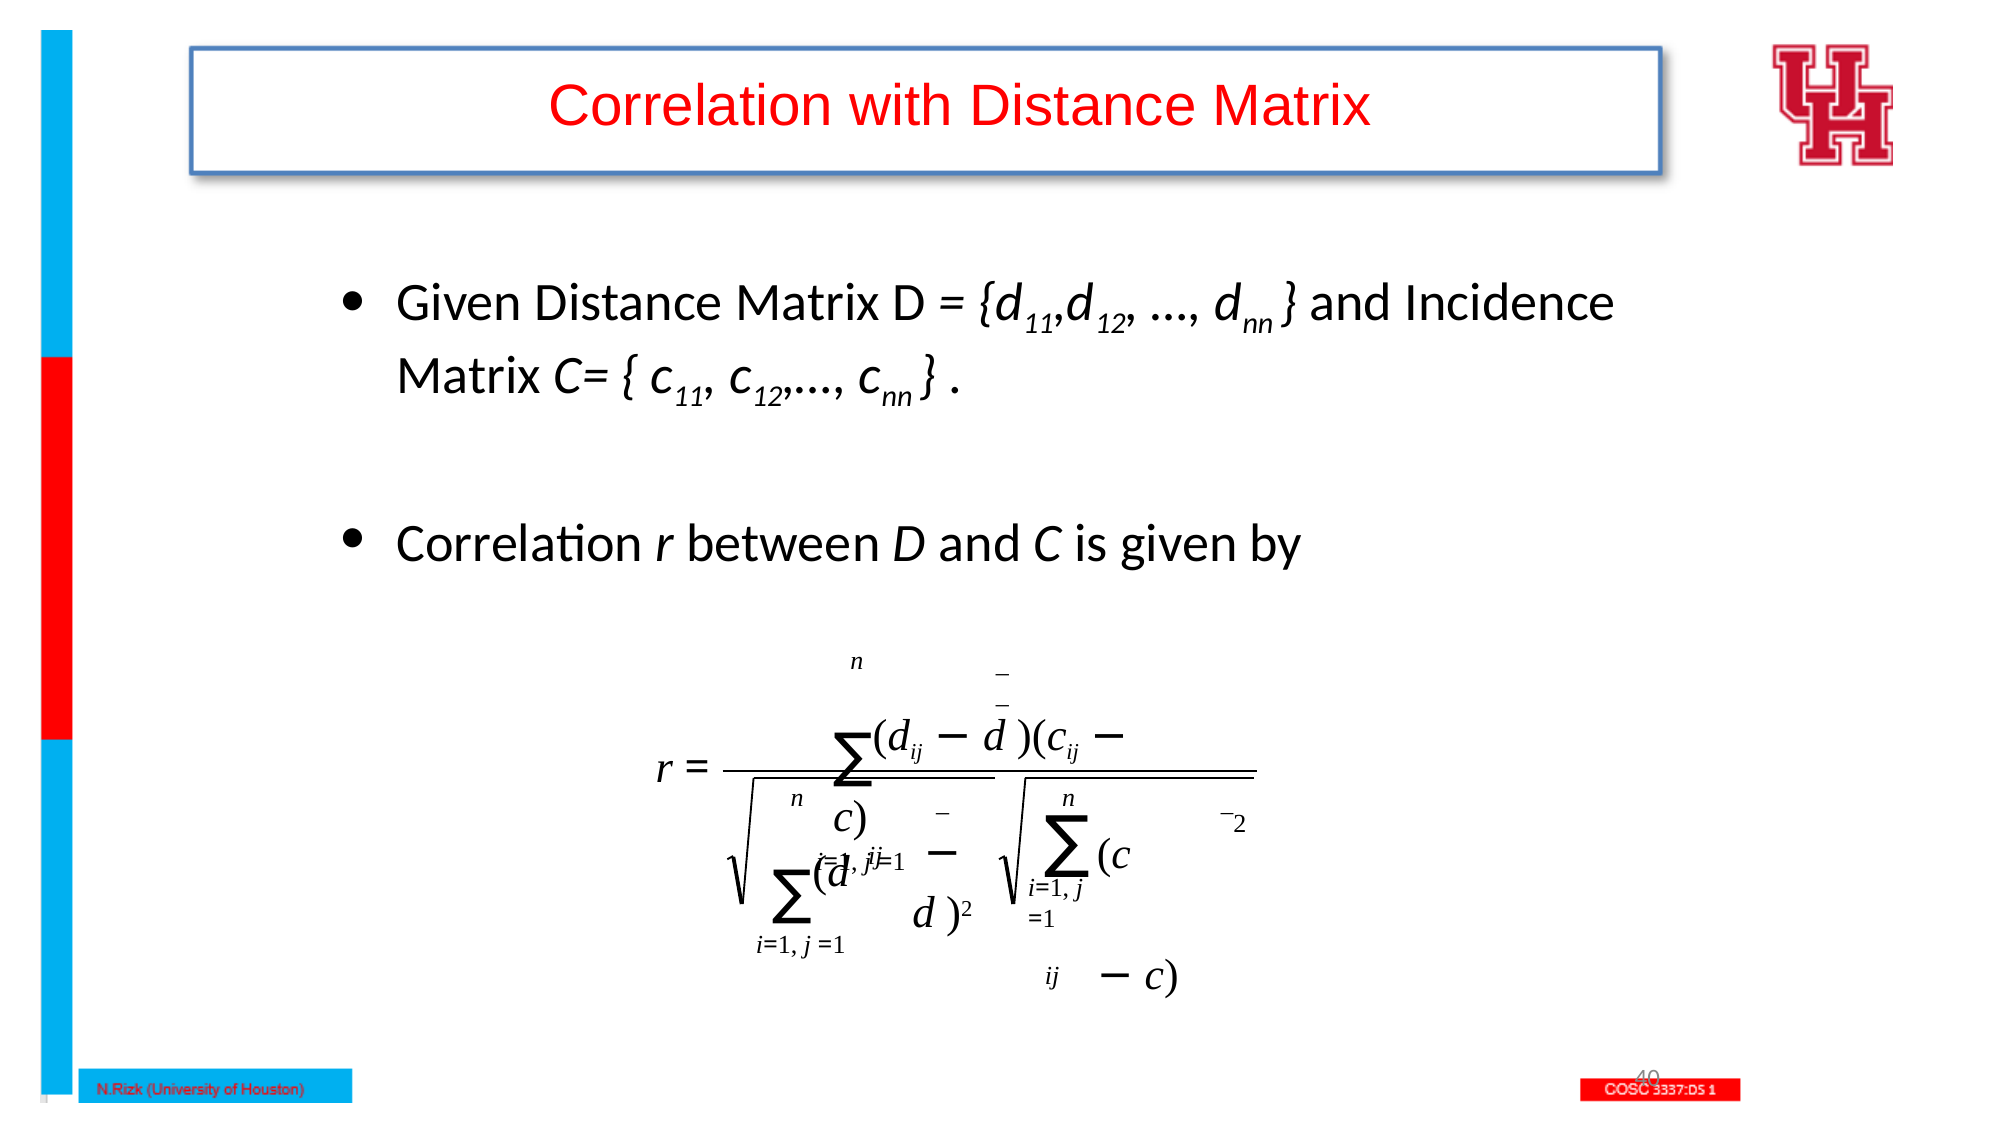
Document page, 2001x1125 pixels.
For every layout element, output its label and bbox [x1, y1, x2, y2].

picture [40, 30, 1893, 1103]
text_box [722, 637, 1258, 998]
title [546, 10, 1504, 201]
picture [242, 1084, 297, 1094]
picture [154, 1084, 219, 1097]
picture [98, 1084, 110, 1094]
picture [113, 1084, 142, 1094]
picture [147, 1084, 154, 1097]
picture [225, 1084, 236, 1094]
text_box [653, 734, 714, 792]
text_box [1630, 1060, 1664, 1092]
text_box [338, 264, 1636, 573]
